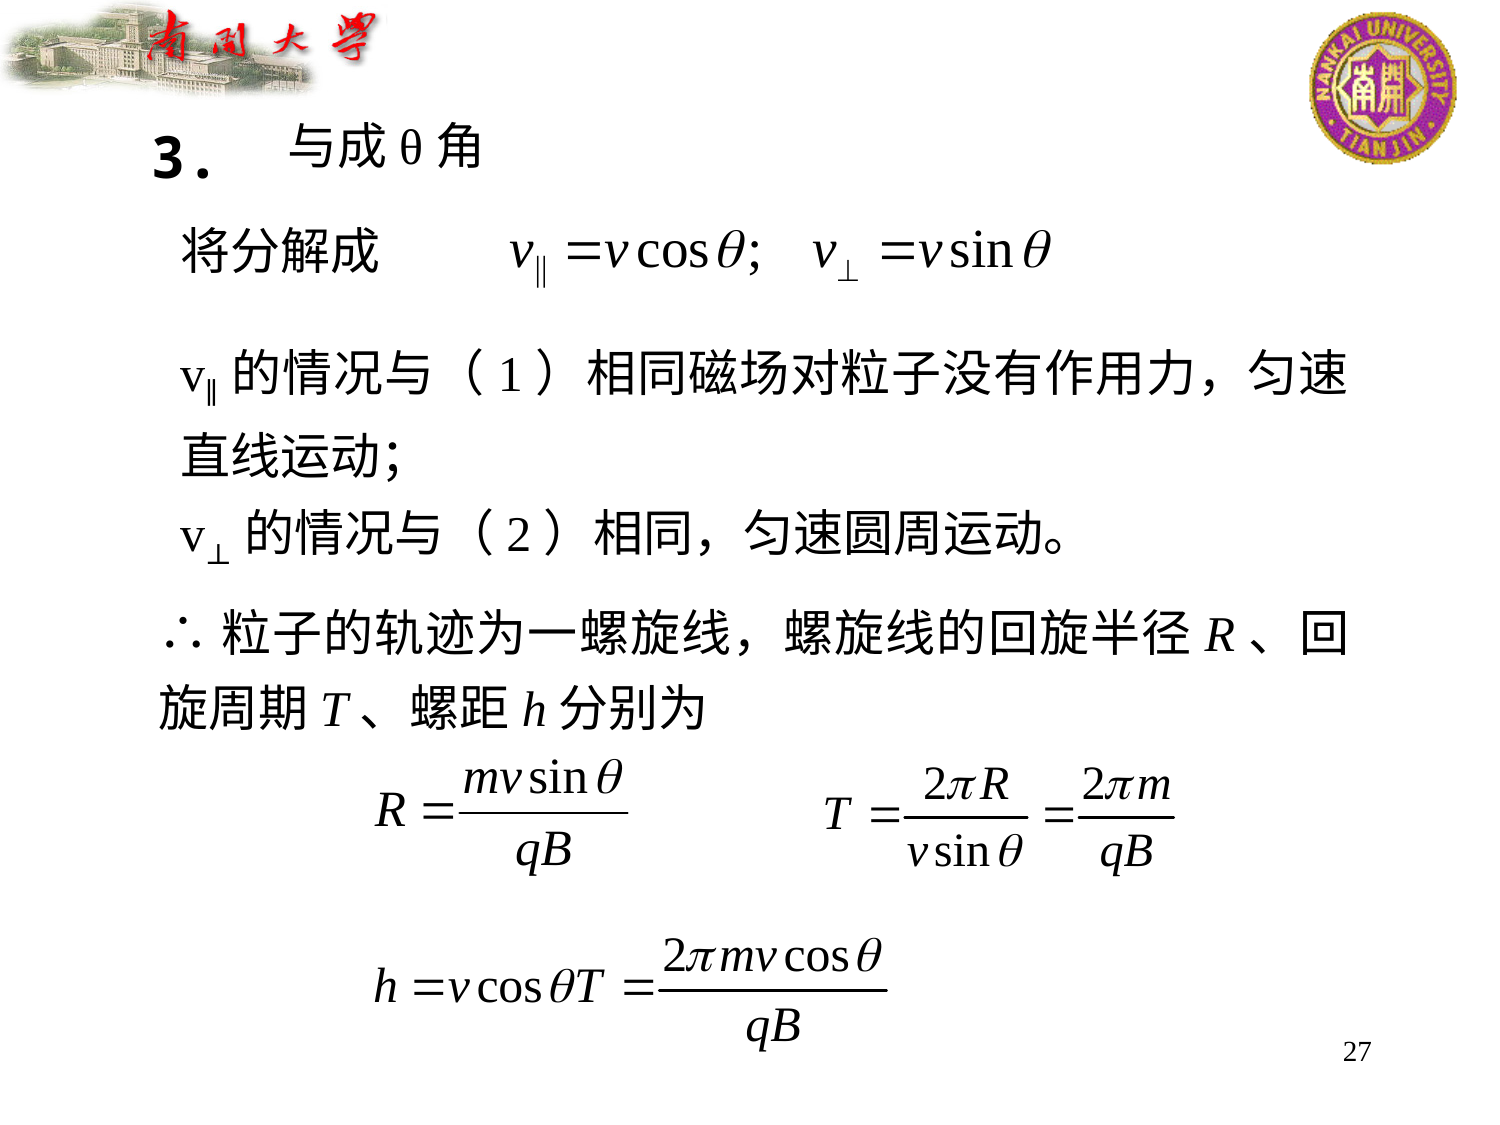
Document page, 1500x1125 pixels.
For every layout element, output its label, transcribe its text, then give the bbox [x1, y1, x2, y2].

picture [1262, 0, 1500, 178]
picture [0, 0, 388, 100]
text_box v∥的情况与（1）相同磁场对粒子没有作用力，匀速直线运动； v⊥的情况与（2）相同，匀速圆周运动。 [165, 316, 1364, 578]
text_box 3. [135, 78, 1258, 199]
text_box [817, 753, 1185, 886]
slide_number 27 [1074, 1024, 1388, 1101]
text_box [501, 211, 1064, 300]
text_box ∴粒子的轨迹为一螺旋线，螺旋线的回旋半径R、回旋周期T、螺距h分别为 [143, 578, 1364, 744]
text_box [365, 744, 639, 886]
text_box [365, 924, 898, 1062]
